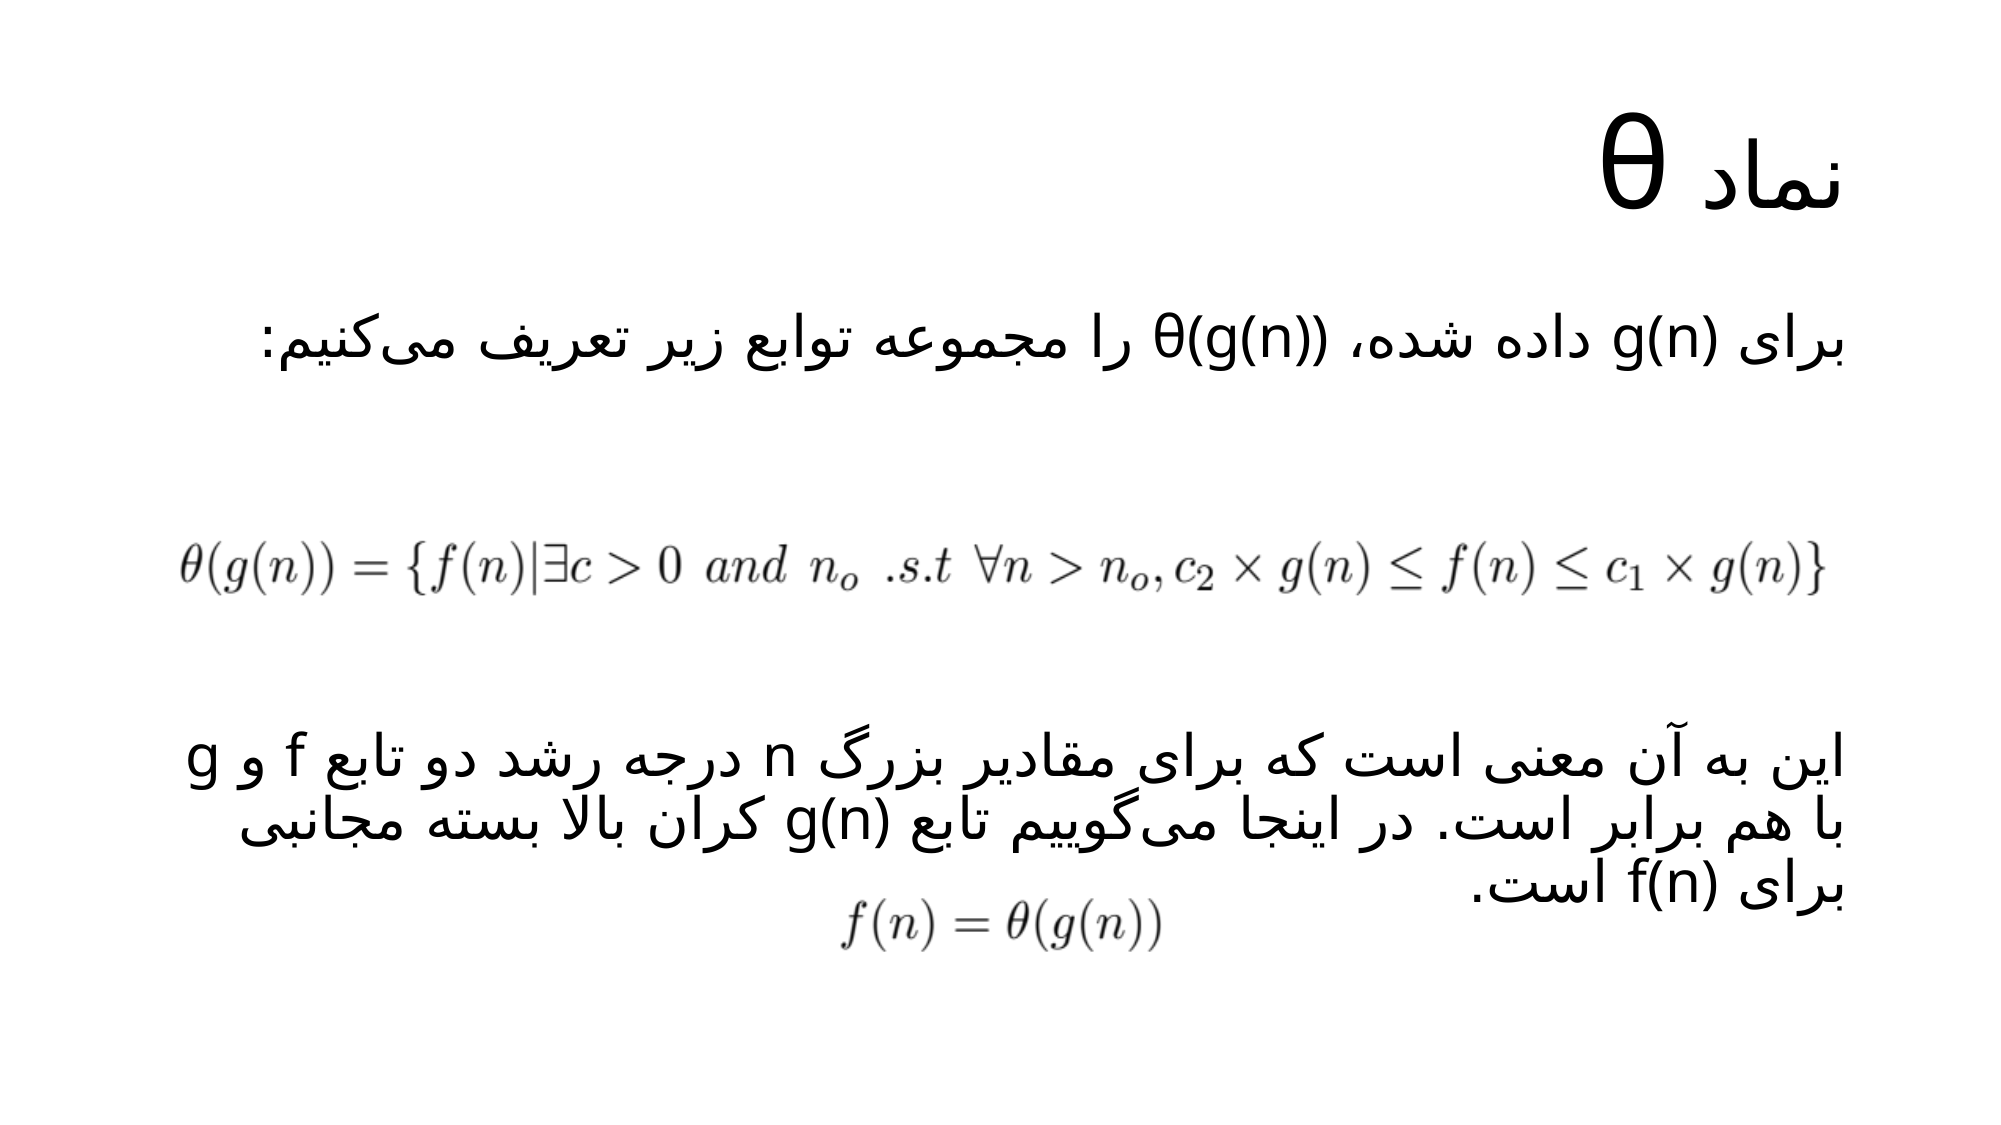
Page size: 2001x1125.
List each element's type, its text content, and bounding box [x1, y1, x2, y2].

list برای g(n) داده شده، θ(g(n)) را مجموعه توابع زیر تعریف می‌کنیم: این به آن معنی است که برای مقادیر بزرگ n درجه رشد دو تابع f و g با هم برابر است. در اینجا می‌گوییم تابع g(n) کران بالا بسته مجانبی برای f(n) است. [137, 299, 1863, 1014]
title نماد θ [137, 59, 1863, 278]
picture [838, 897, 1162, 954]
picture [159, 499, 1841, 626]
